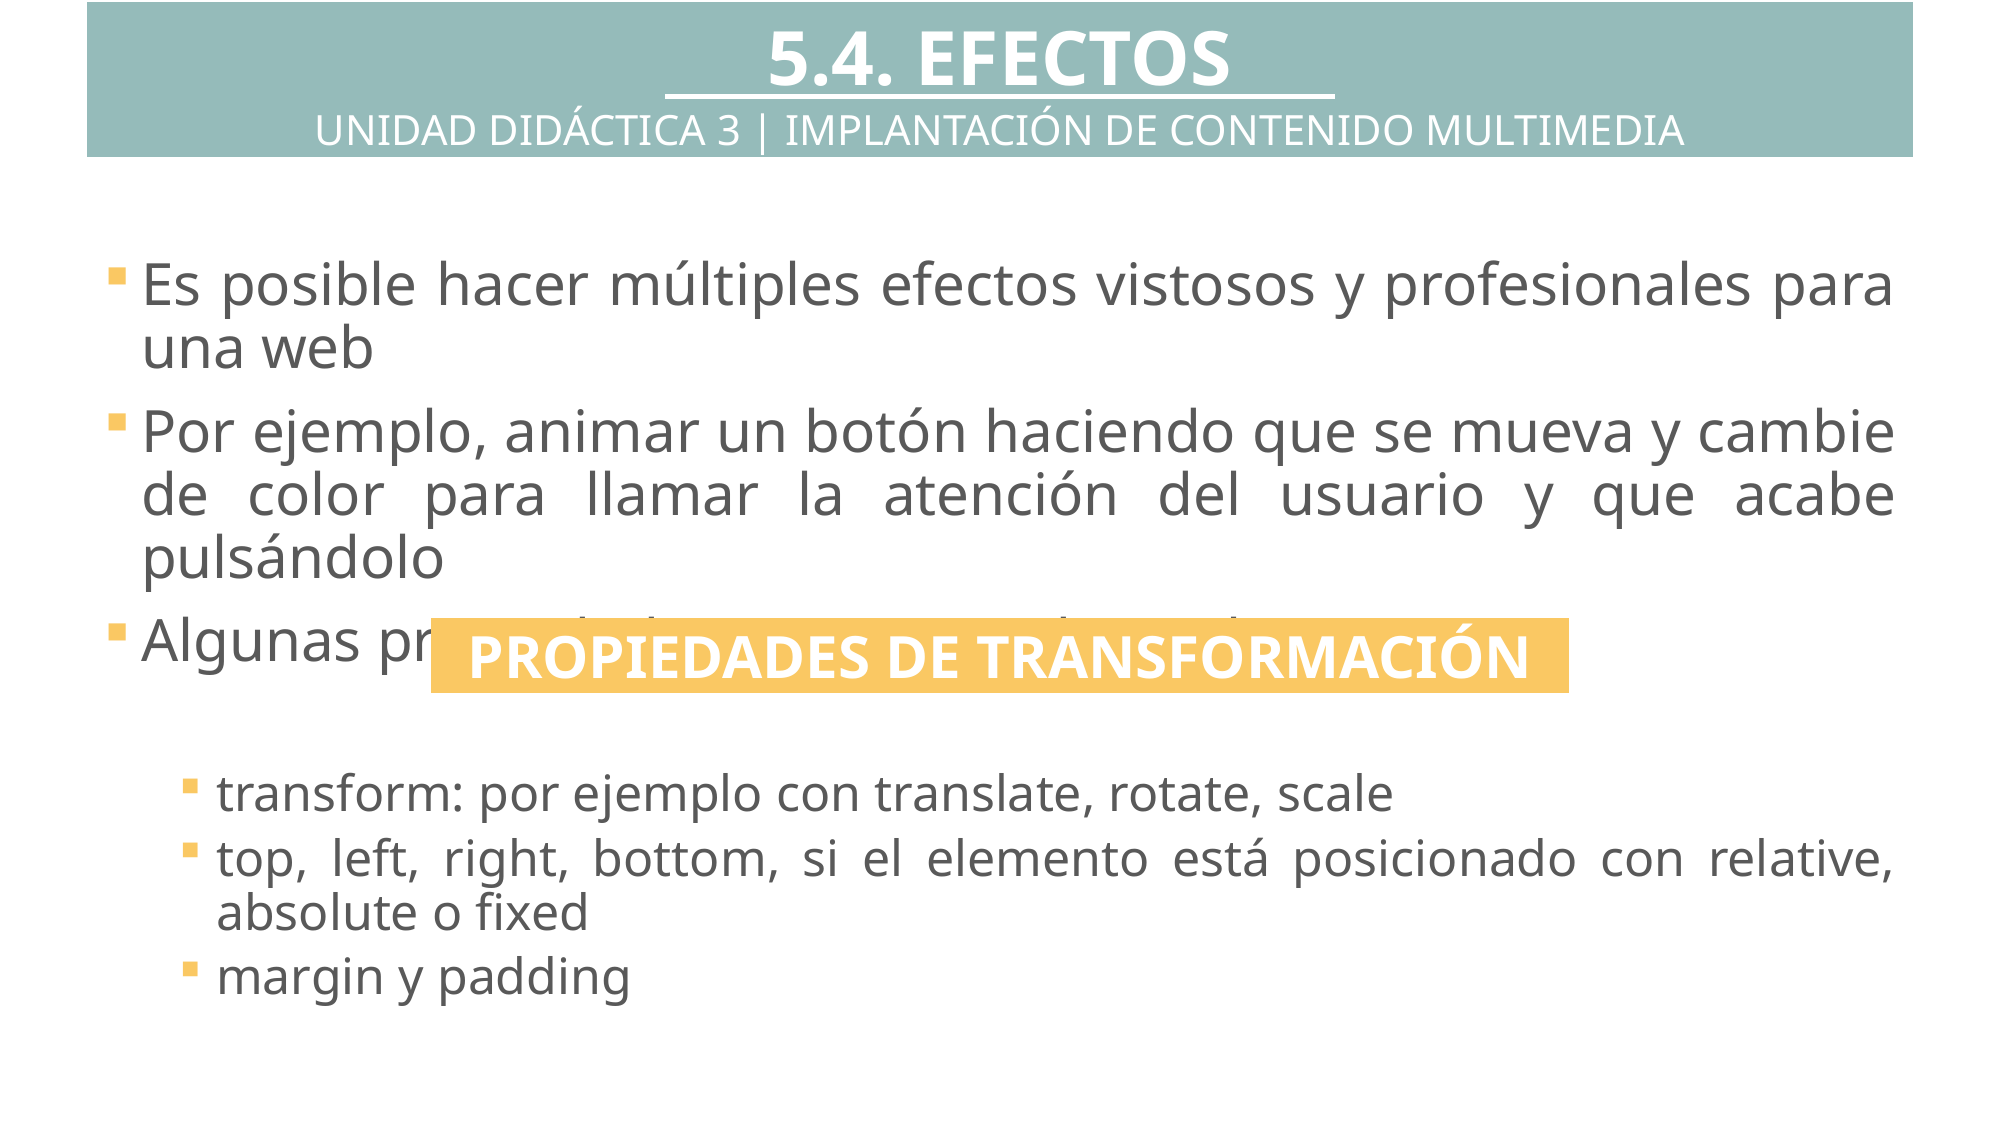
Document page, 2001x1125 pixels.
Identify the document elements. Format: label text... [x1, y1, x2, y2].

text_box 5.4. EFECTOS [87, 2, 1913, 102]
text_box UNIDAD DIDÁCTICA 3 | IMPLANTACIÓN DE CONTENIDO MULTIMEDIA [87, 102, 1913, 157]
list Es posible hacer múltiples efectos vistosos y profesionales para una web Por ejemplo, animar un botón haciendo que se mueva y cambie de color para llamar la atención del usuario y que acabe pulsándolo Algunas propiedades que se pueden utilizar transform: por ejemplo con translate, rotate, scale top, left, right, bottom, si el elemento está posicionado con relative, absolute o fixed margin y padding [88, 248, 1912, 1064]
text_box PROPIEDADES DE TRANSFORMACIÓN [431, 618, 1569, 693]
